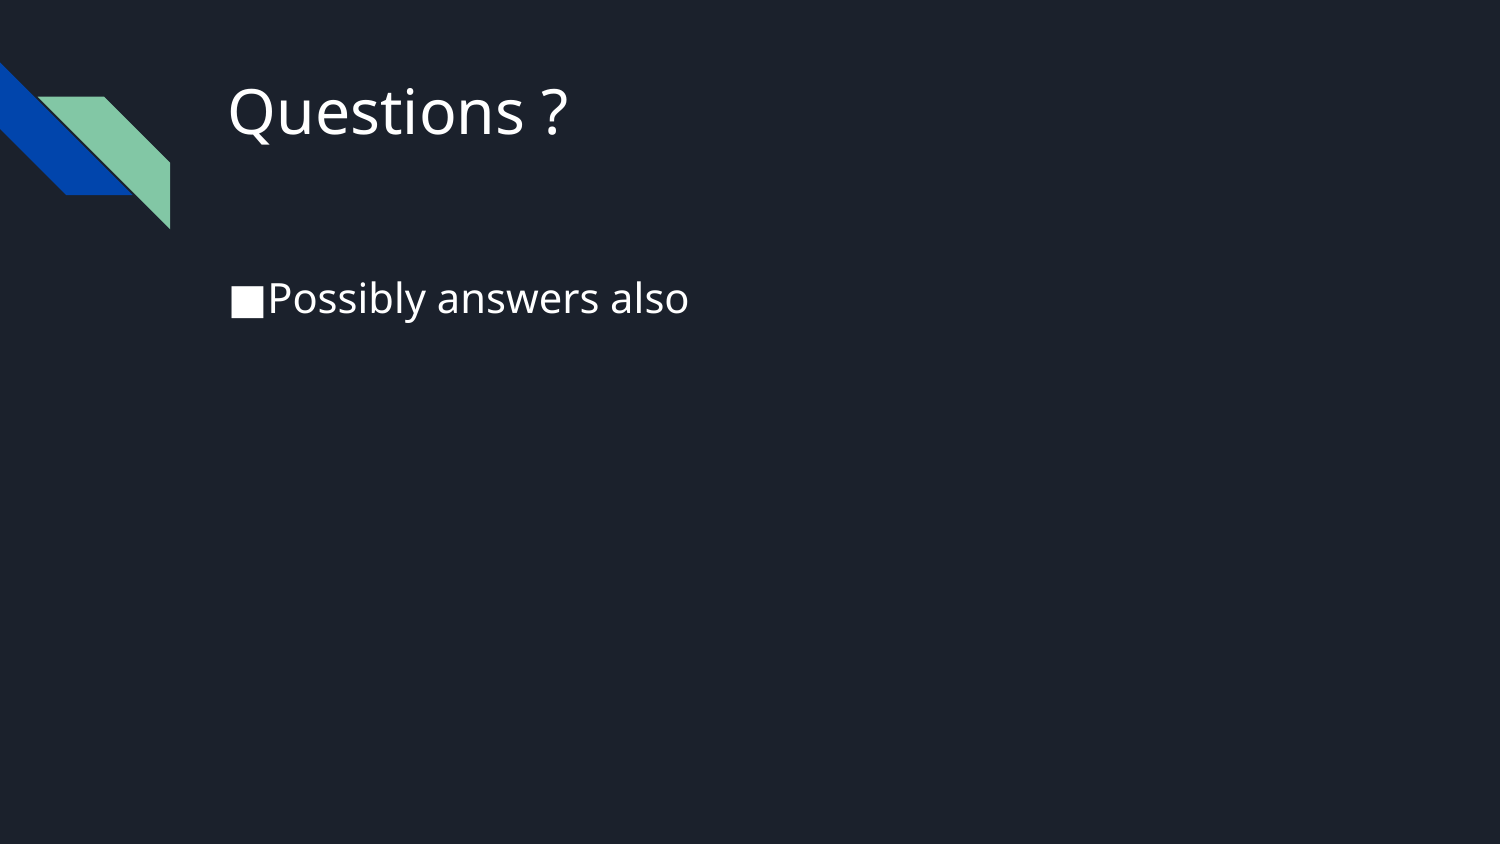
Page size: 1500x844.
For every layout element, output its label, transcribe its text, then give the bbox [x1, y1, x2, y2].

title Questions ? [212, 64, 1368, 215]
list Possibly answers also [212, 257, 1368, 735]
